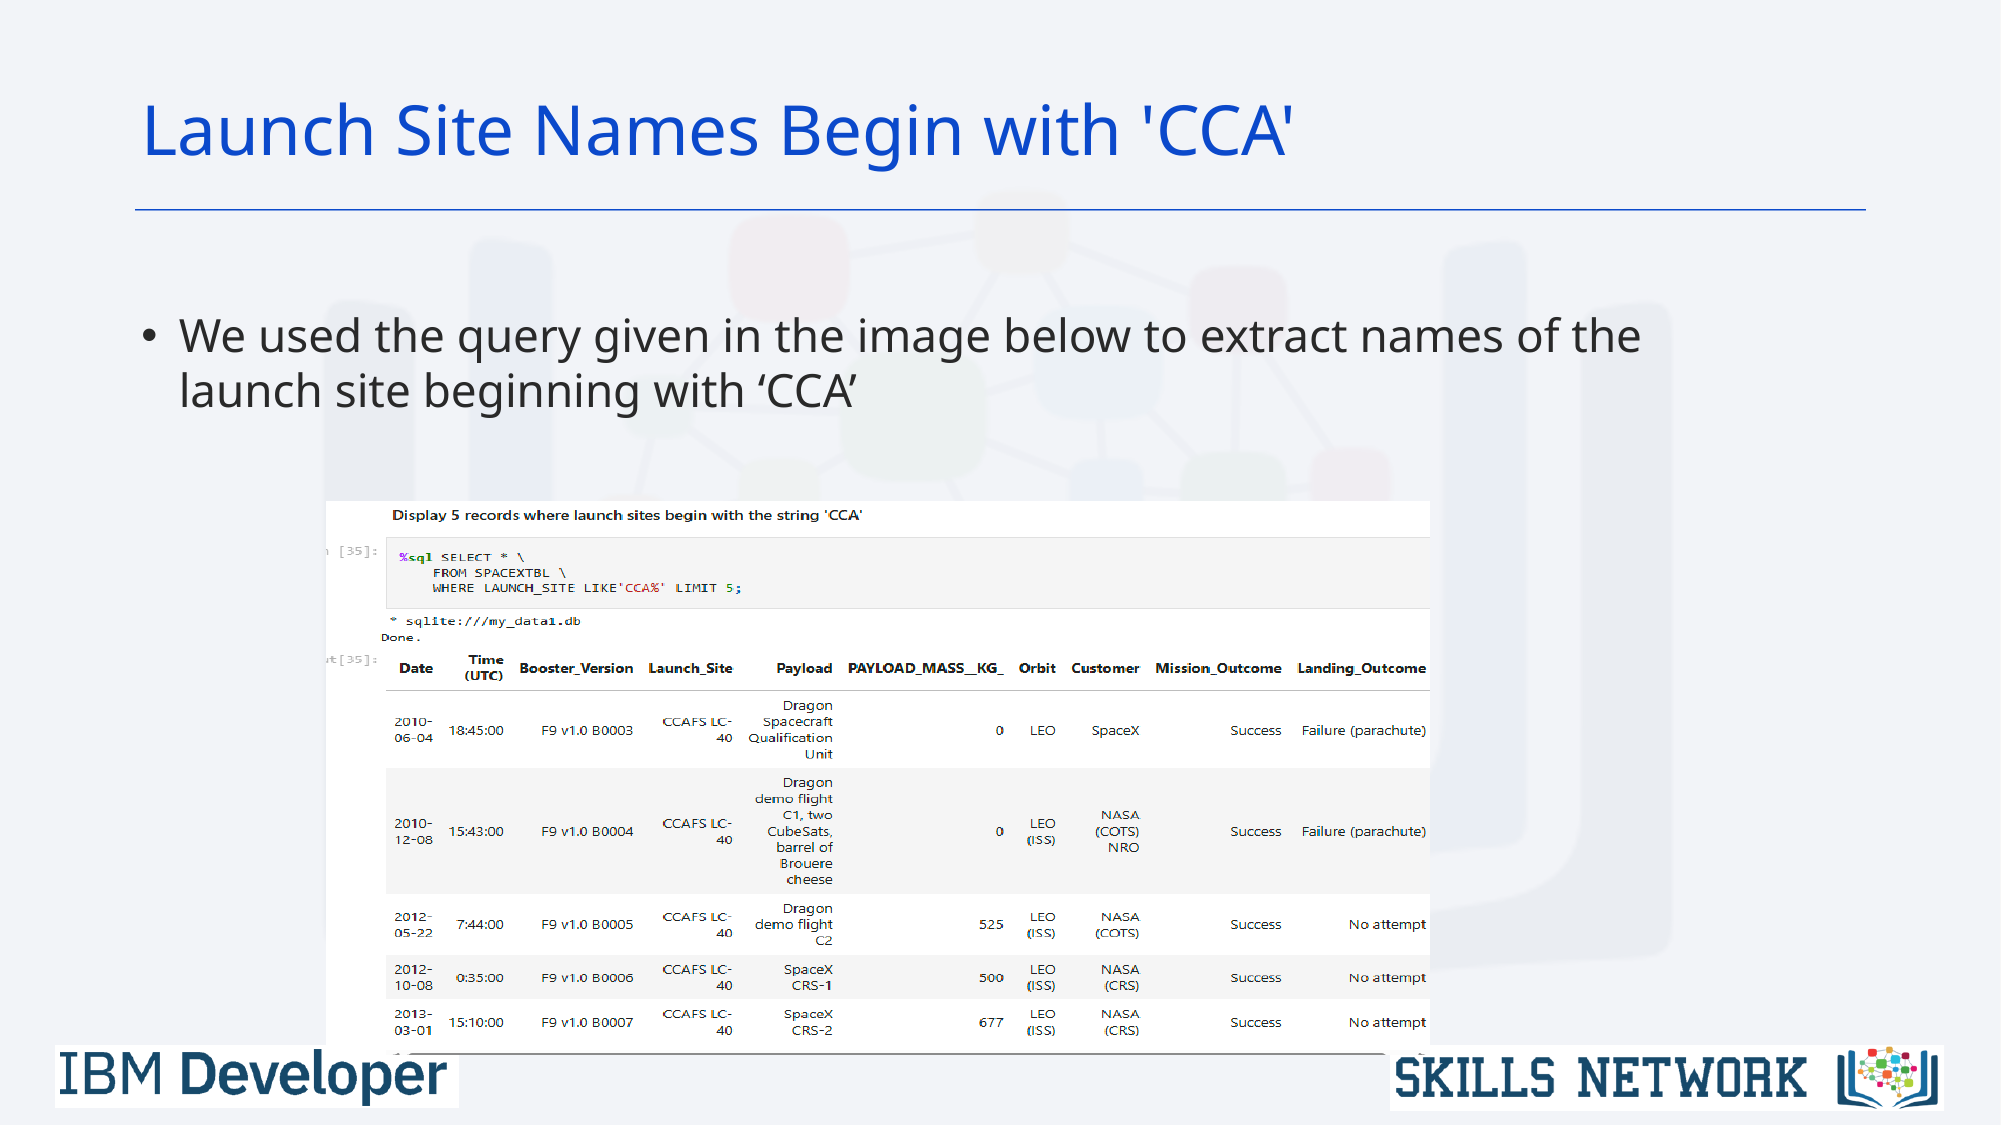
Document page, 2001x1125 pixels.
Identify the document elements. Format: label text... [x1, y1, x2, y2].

text_box Launch Site Names Begin with 'CCA' [126, 88, 1852, 179]
list We used the query given in the image below to extract names of the launch site beginning with ‘CCA’ [126, 299, 1725, 478]
picture [0, 0, 2001, 1125]
